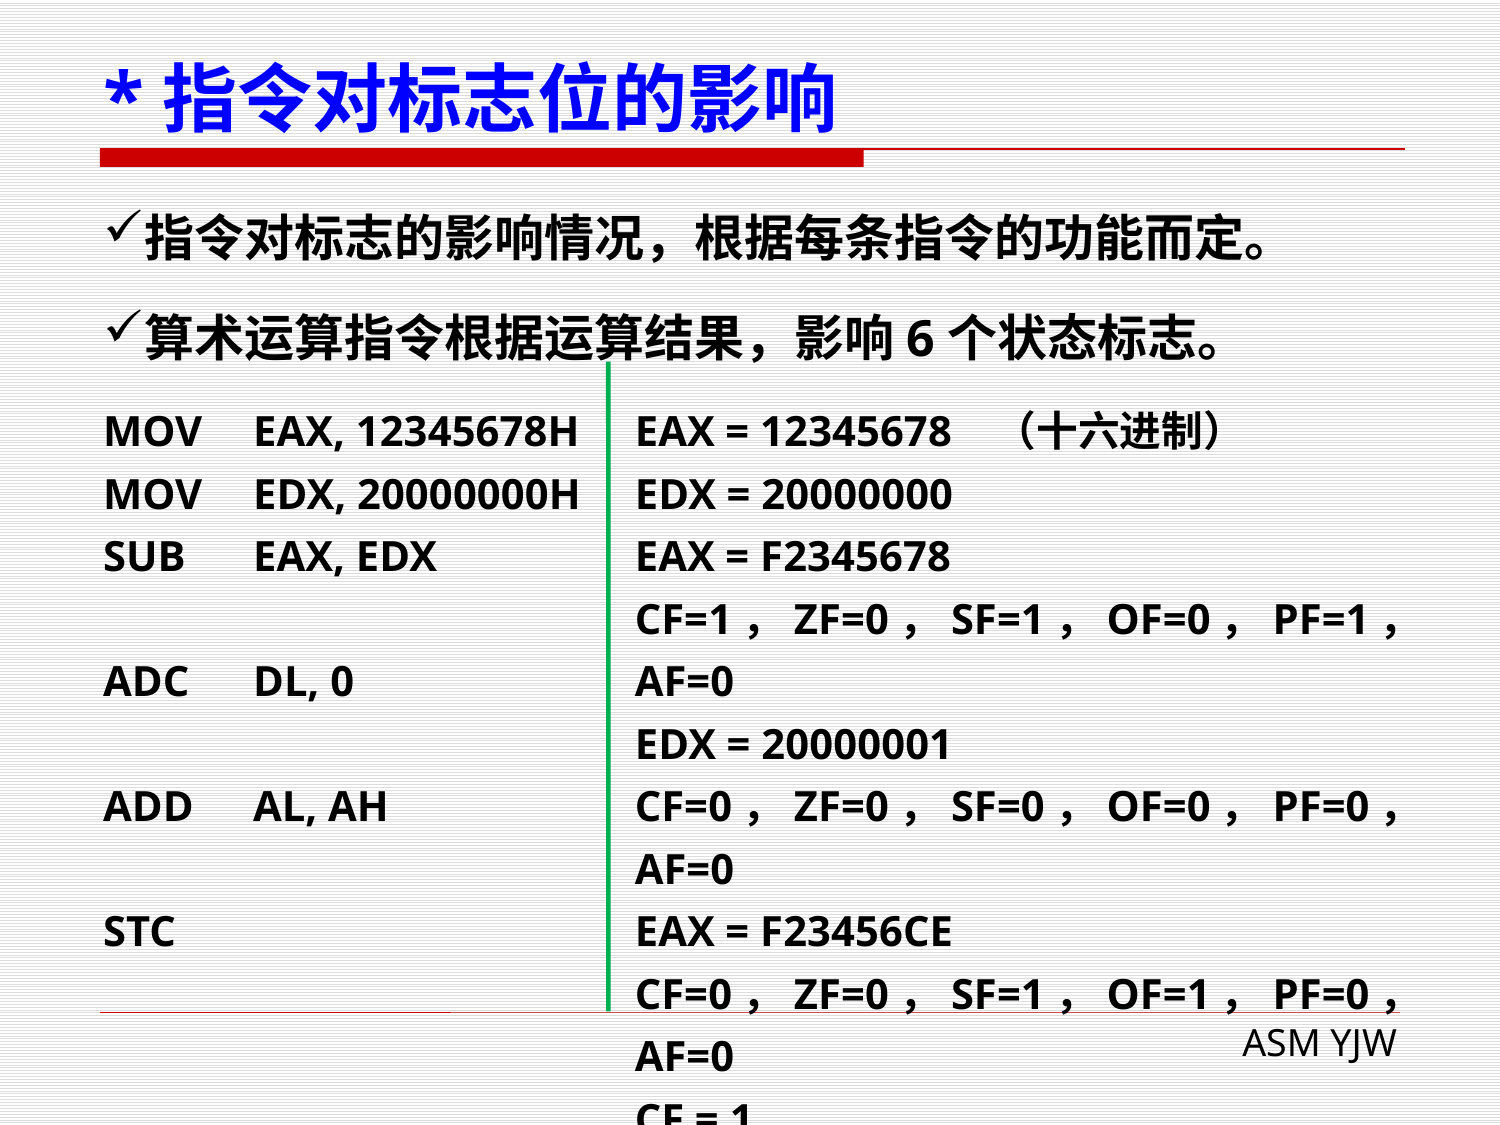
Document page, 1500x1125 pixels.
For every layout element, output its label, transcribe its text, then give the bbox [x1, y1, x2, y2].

title *指令对标志位的影响 [88, 42, 1448, 149]
text_box MOV EAX, 12345678H MOV EDX, 20000000H SUB EAX, EDX ADC DL, 0 ADD AL, AH STC [88, 385, 601, 963]
text_box 指令对标志的影响情况，根据每条指令的功能而定。 算术运算指令根据运算结果，影响6个状态标志。 [88, 184, 1376, 375]
text_box EAX = 12345678 （十六进制） EDX = 20000000 EAX = F2345678 CF=1，ZF=0，SF=1，OF=0，PF=1，AF=0 EDX = 20000001 CF=0，ZF=0，SF=0，OF=0，PF=0，AF=0 EAX = F23456CE CF=0，ZF=0，SF=1，OF=1，PF=0，AF=0 CF = 1 [620, 385, 1458, 1125]
